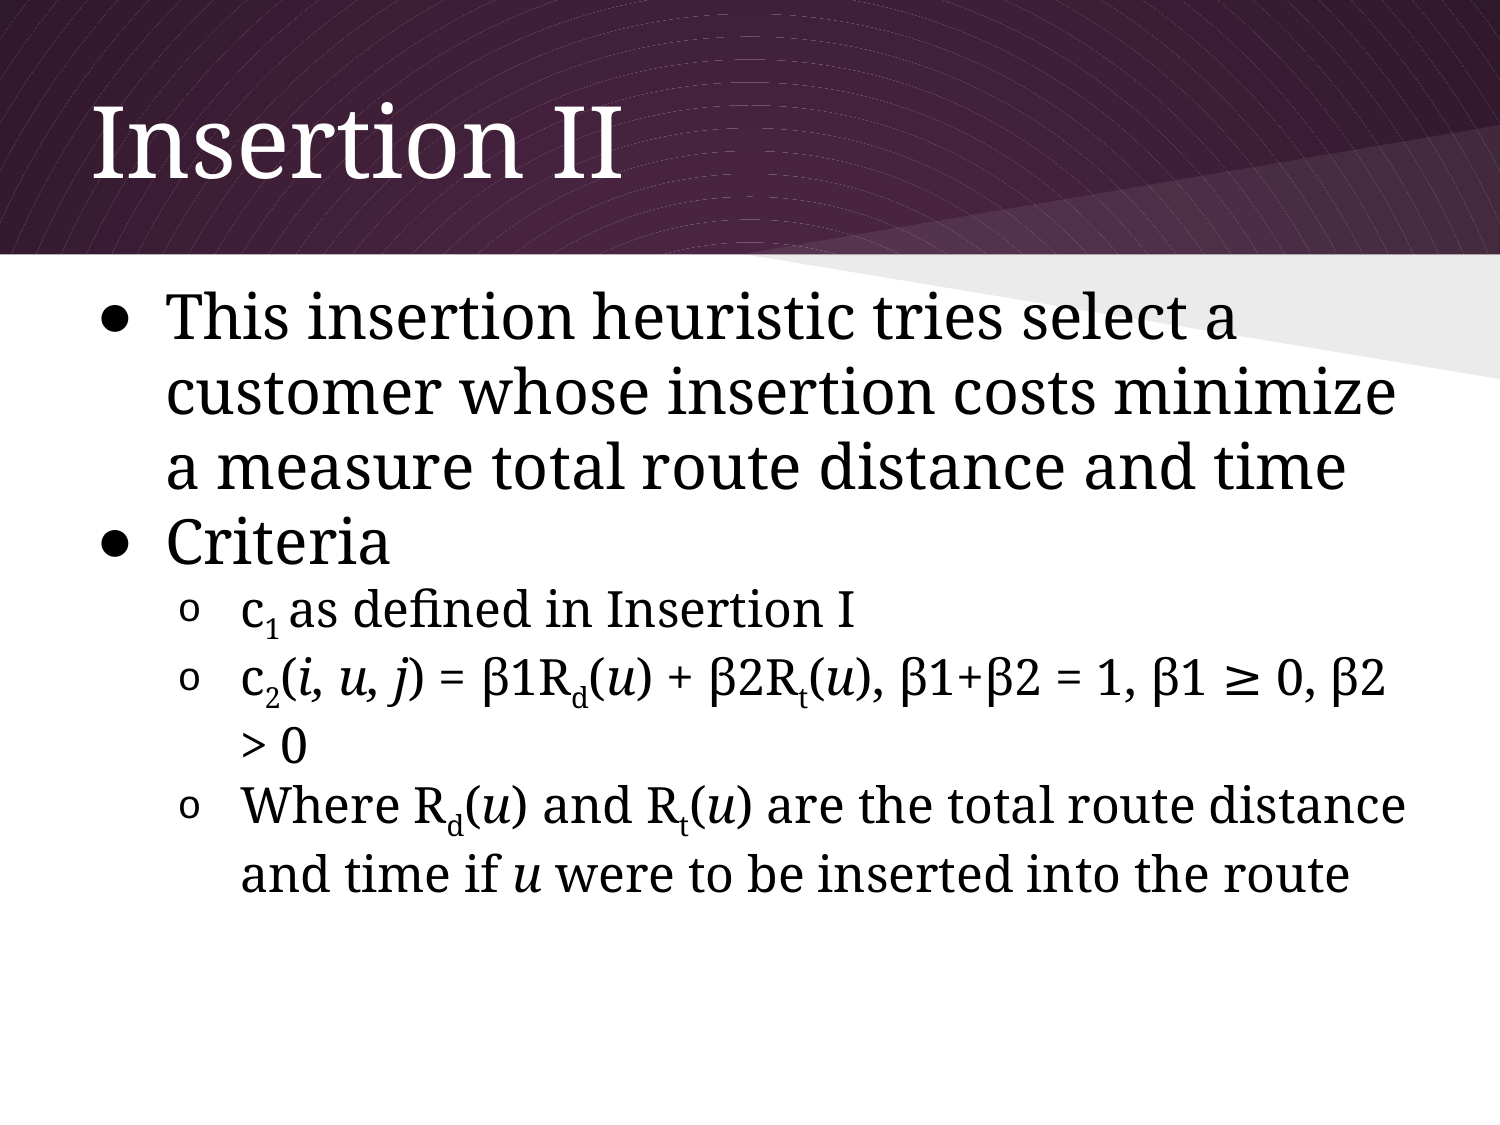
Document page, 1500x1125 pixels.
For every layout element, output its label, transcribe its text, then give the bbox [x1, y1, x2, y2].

title Insertion II [75, 45, 1425, 233]
list This insertion heuristic tries select a customer whose insertion costs minimize a measure total route distance and time Criteria c1 as defined in Insertion I c2(i, u, j) = β1Rd(u) + β2Rt(u), β1+β2 = 1, β1 ≥ 0, β2 > 0 Where Rd(u) and Rt(u) are the total route distance and time if u were to be inserted into the route [75, 262, 1425, 1078]
